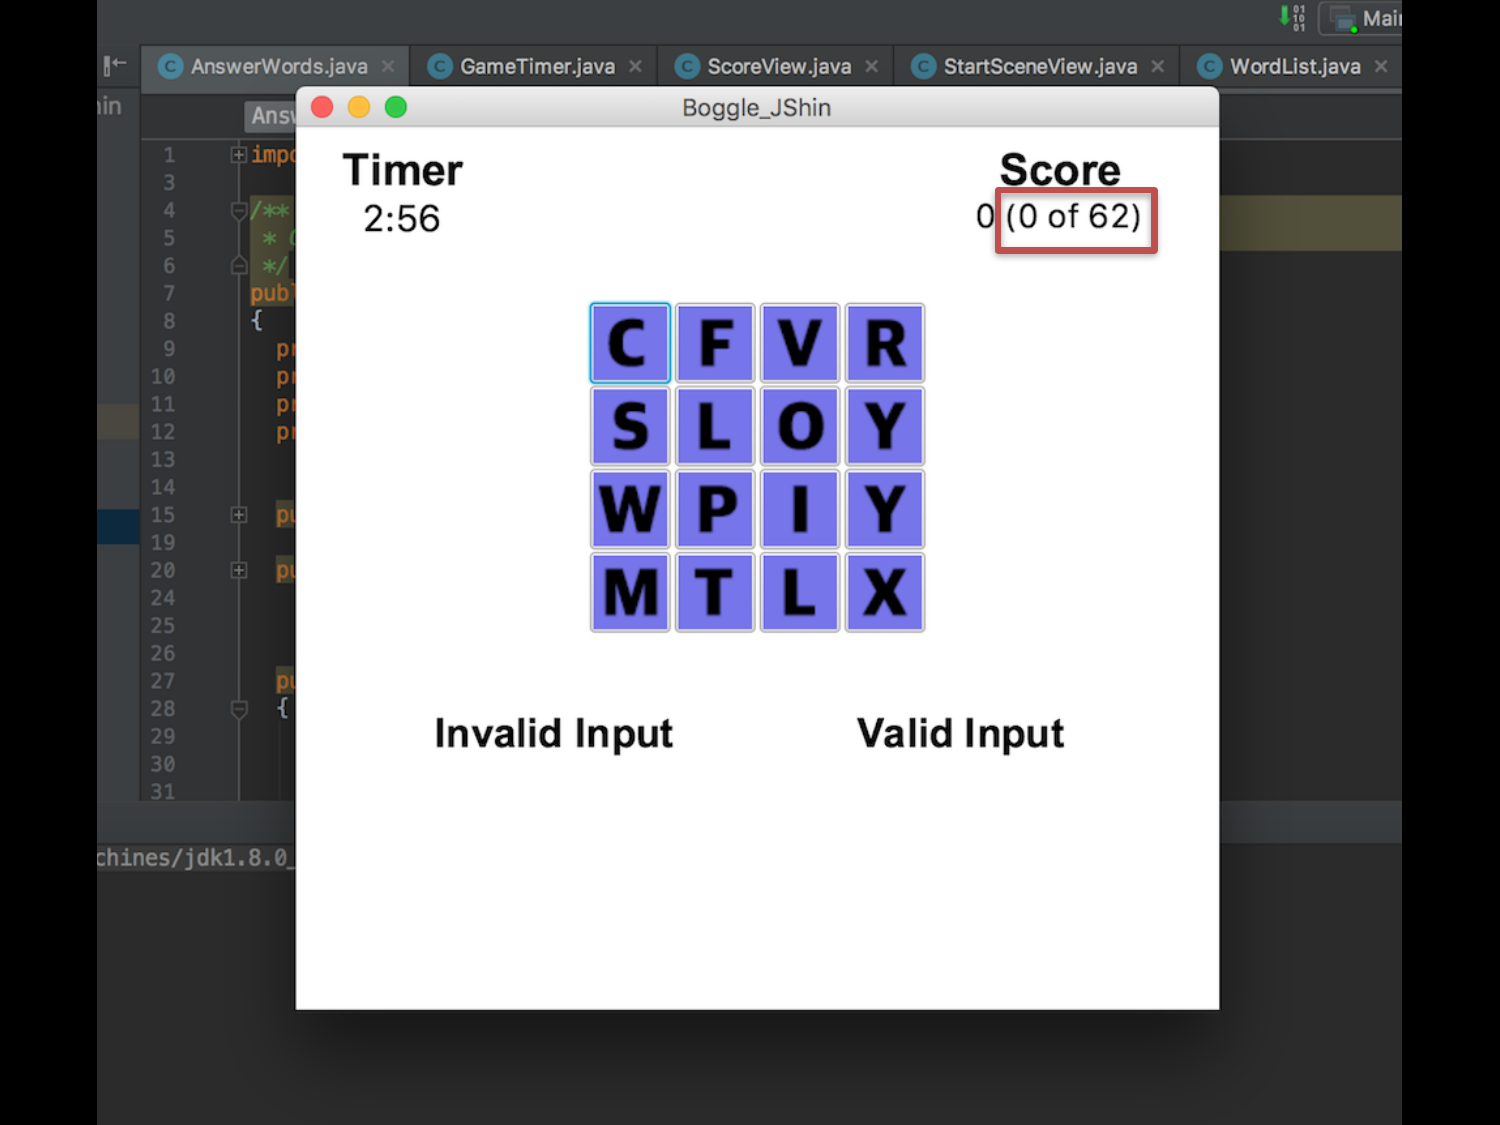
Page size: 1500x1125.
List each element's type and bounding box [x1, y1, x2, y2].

picture [97, 0, 1402, 1125]
